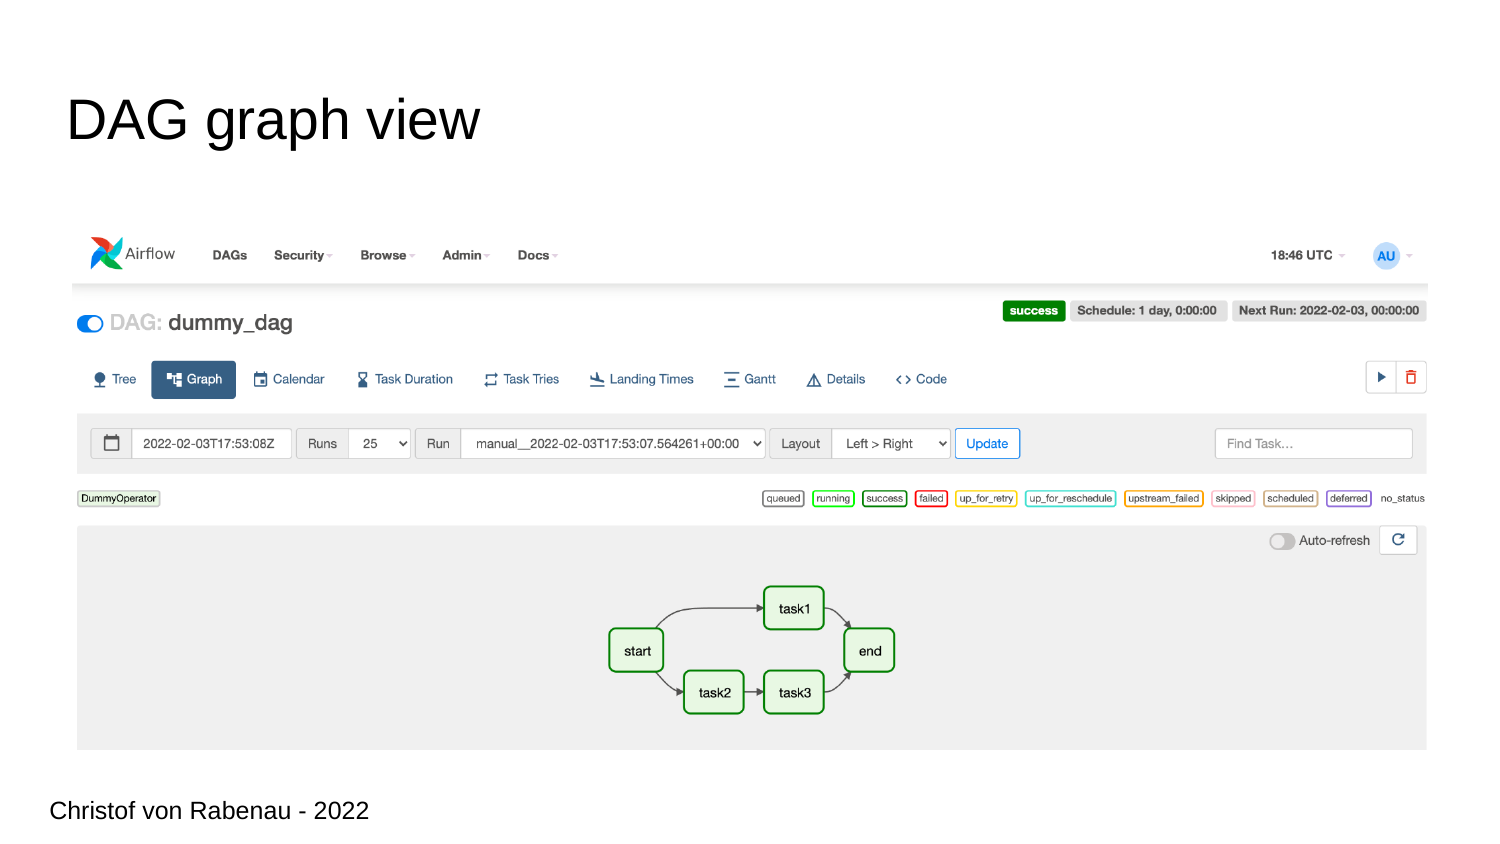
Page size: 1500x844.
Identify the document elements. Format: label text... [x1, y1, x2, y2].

title DAG graph view [51, 72, 1449, 167]
picture [72, 232, 1428, 750]
